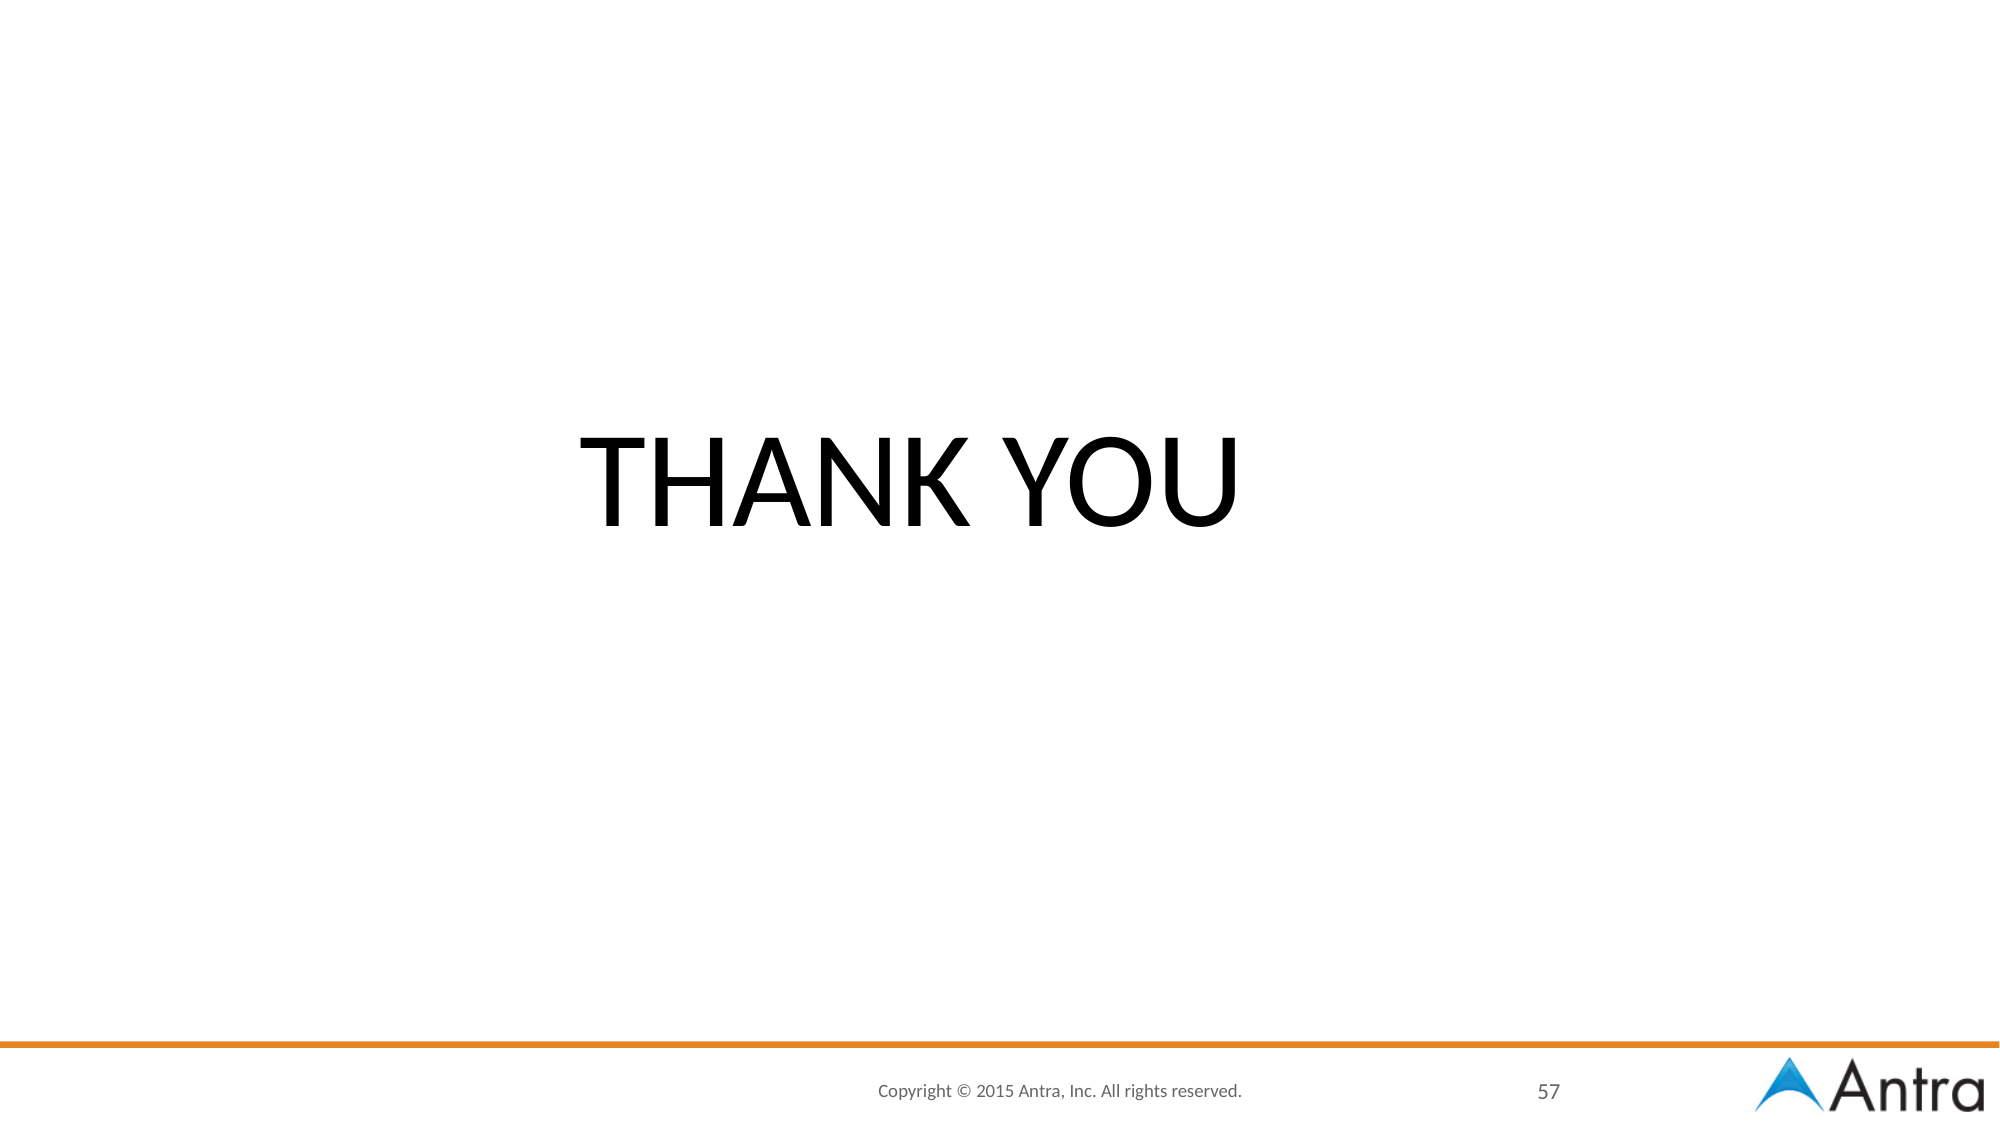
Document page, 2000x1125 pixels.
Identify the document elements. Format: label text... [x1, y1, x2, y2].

picture [1744, 1048, 1994, 1122]
slide_number 57 [1498, 1075, 1561, 1106]
text_box THANK YOU [555, 406, 1270, 557]
